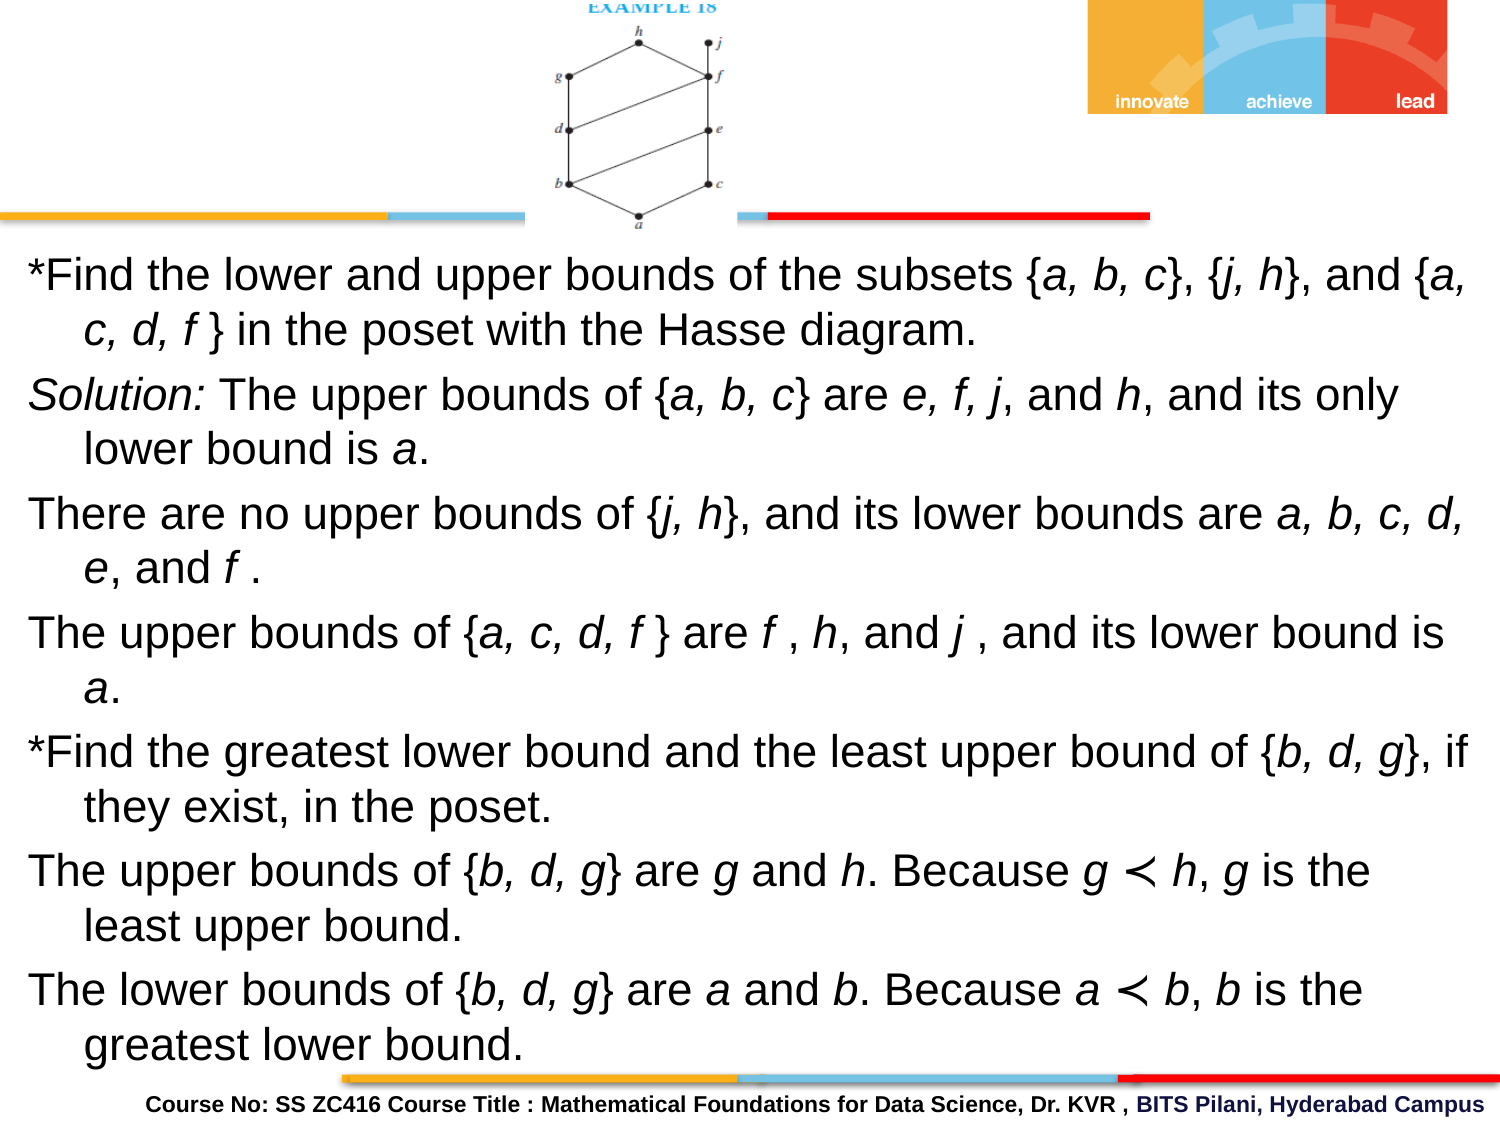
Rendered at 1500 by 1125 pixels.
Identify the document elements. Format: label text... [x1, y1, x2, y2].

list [524, 4, 738, 240]
list *Find the lower and upper bounds of the subsets {a, b, c}, {j, h}, and {a, c, d, f } in the poset with the Hasse diagram. Solution: The upper bounds of {a, b, c} are e, f, j, and h, and its only lower bound is a. There are no upper bounds of {j, h}, and its lower bounds are a, b, c, d, e, and f . The upper bounds of {a, c, d, f } are f , h, and j , and its lower bound is a. *Find the greatest lower bound and the least upper bound of {b, d, g}, if they exist, in the poset. The upper bounds of {b, d, g} are g and h. Because g ≺ h, g is the least upper bound. The lower bounds of {b, d, g} are a and b. Because a ≺ b, b is the greatest lower bound. [12, 237, 1488, 1075]
picture [1087, 0, 1448, 114]
